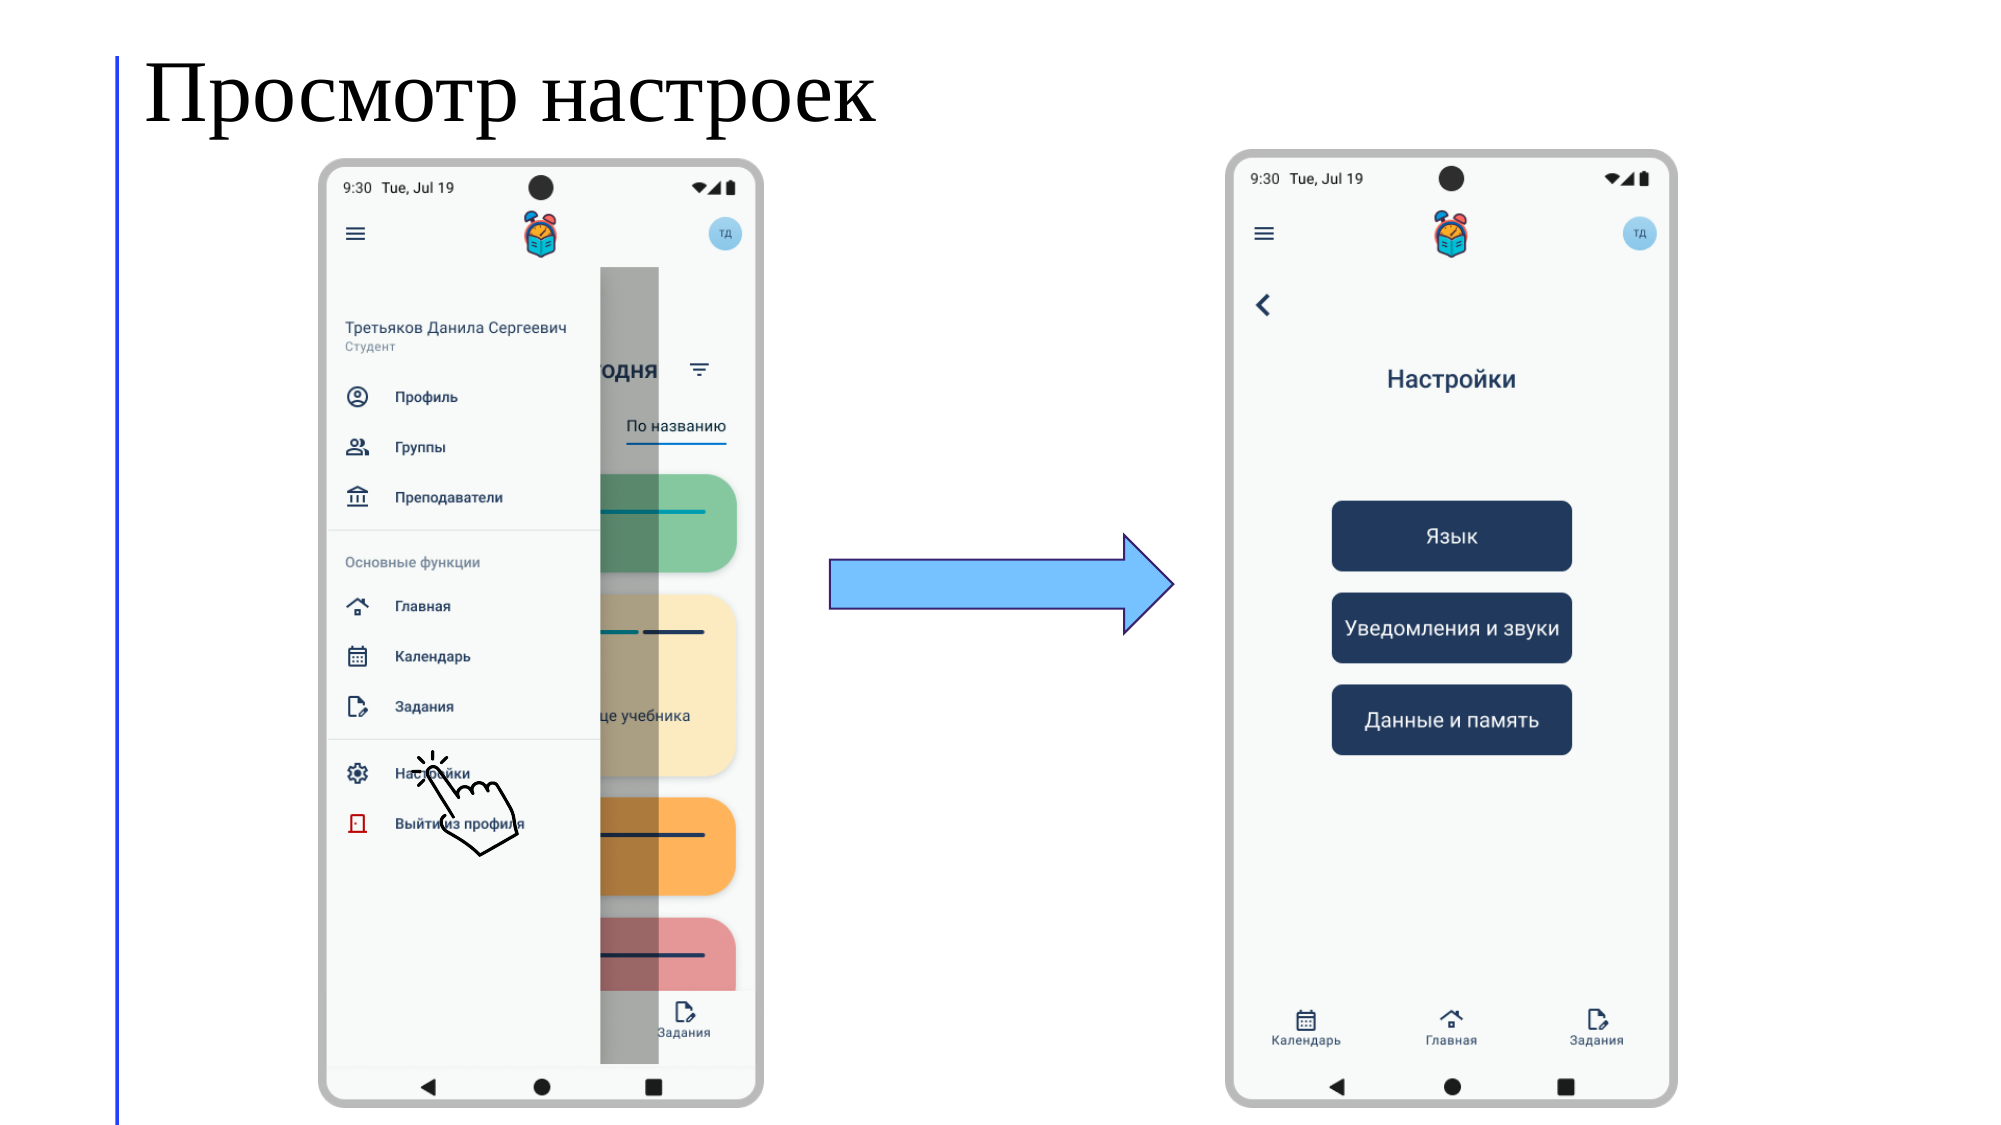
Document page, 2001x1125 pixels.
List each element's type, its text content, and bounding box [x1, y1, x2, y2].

text_box [828, 532, 1175, 636]
picture [1225, 149, 1678, 1108]
picture [318, 150, 764, 1108]
text_box Просмотр настроек [129, 38, 1834, 150]
